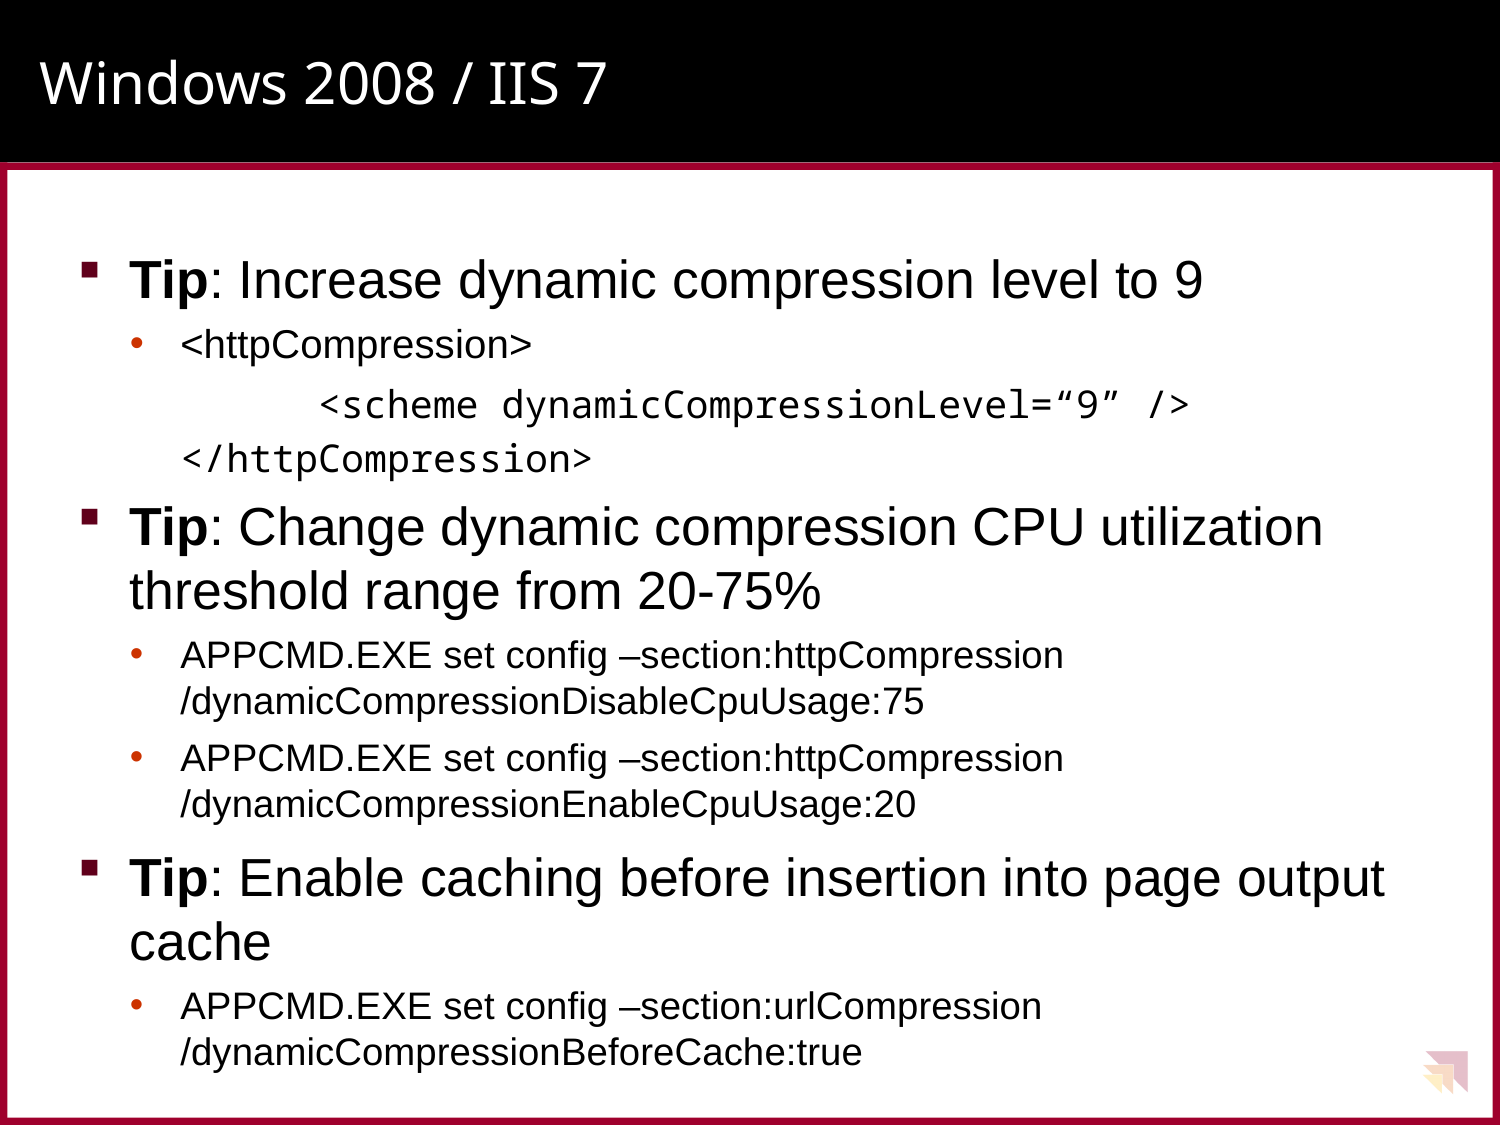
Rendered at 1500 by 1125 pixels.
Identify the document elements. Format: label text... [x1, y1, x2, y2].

list Tip: Increase dynamic compression level to 9 <httpCompression> <scheme dynamicCompressionLevel=“9” /> </httpCompression> Tip: Change dynamic compression CPU utilization threshold range from 20-75% APPCMD.EXE set config –section:httpCompression /dynamicCompressionDisableCpuUsage:75 APPCMD.EXE set config –section:httpCompression /dynamicCompressionEnableCpuUsage:20 Tip: Enable caching before insertion into page output cache APPCMD.EXE set config –section:urlCompression /dynamicCompressionBeforeCache:true [62, 237, 1438, 1088]
title Windows 2008 / IIS 7 [24, 12, 1438, 150]
